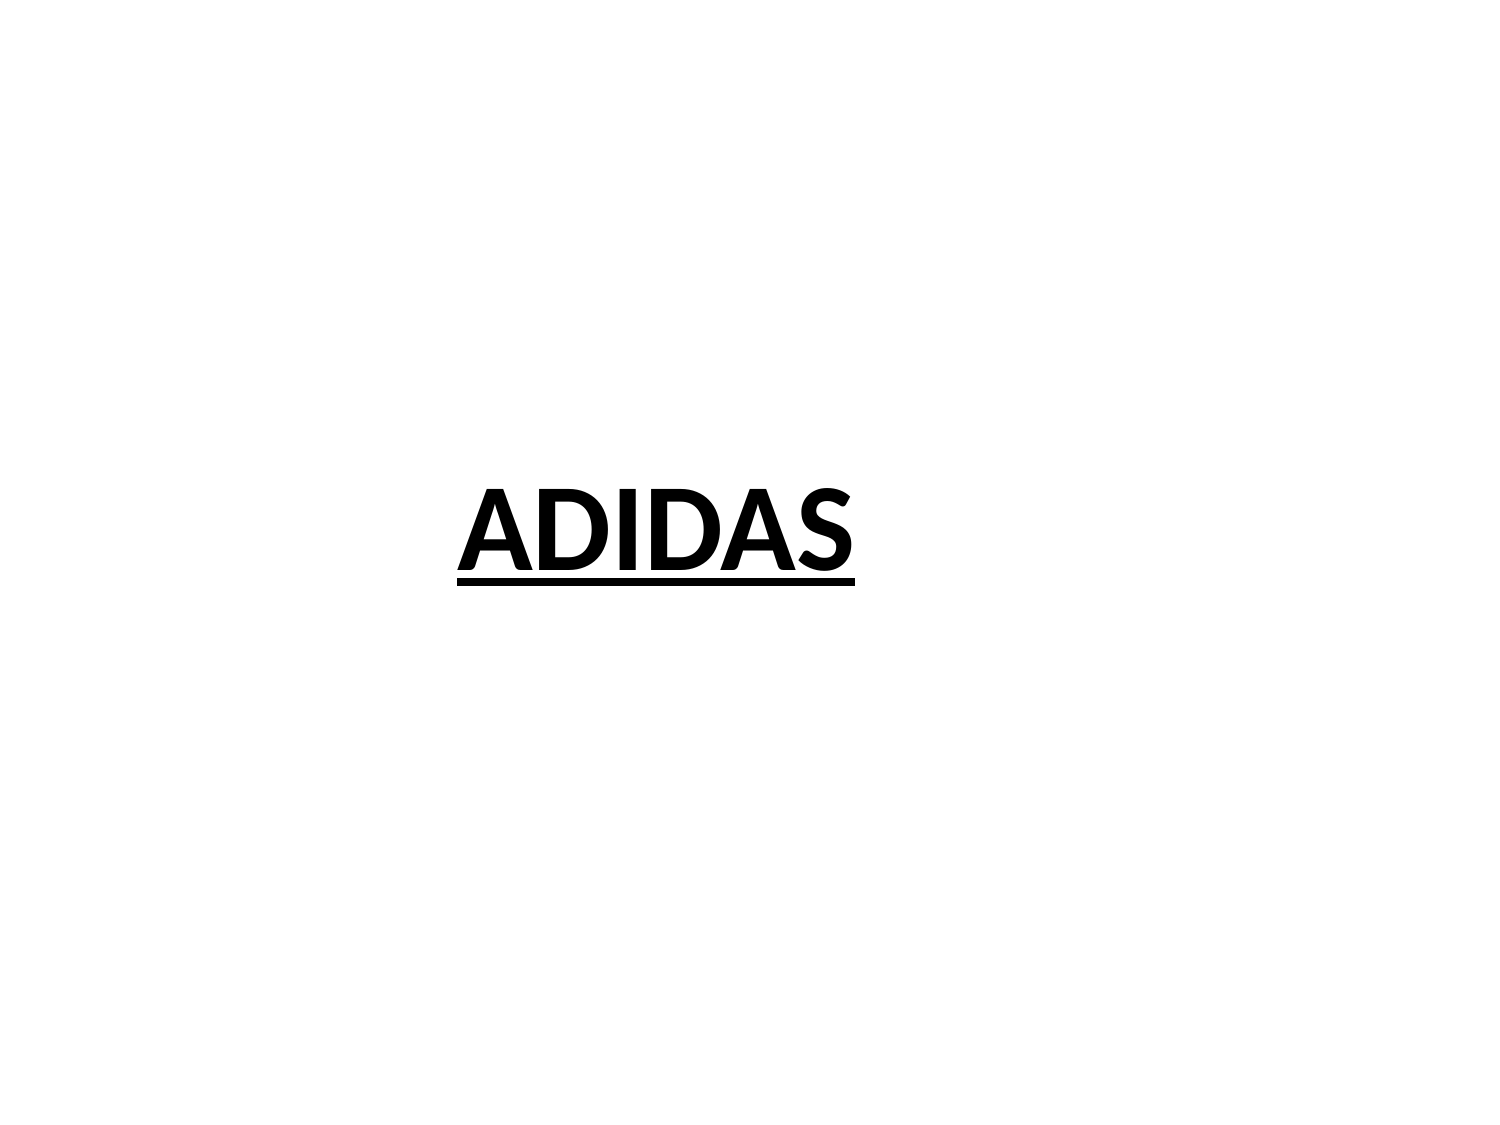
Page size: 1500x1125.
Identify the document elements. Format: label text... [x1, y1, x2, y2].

list ADIDAS [75, 262, 1425, 1005]
